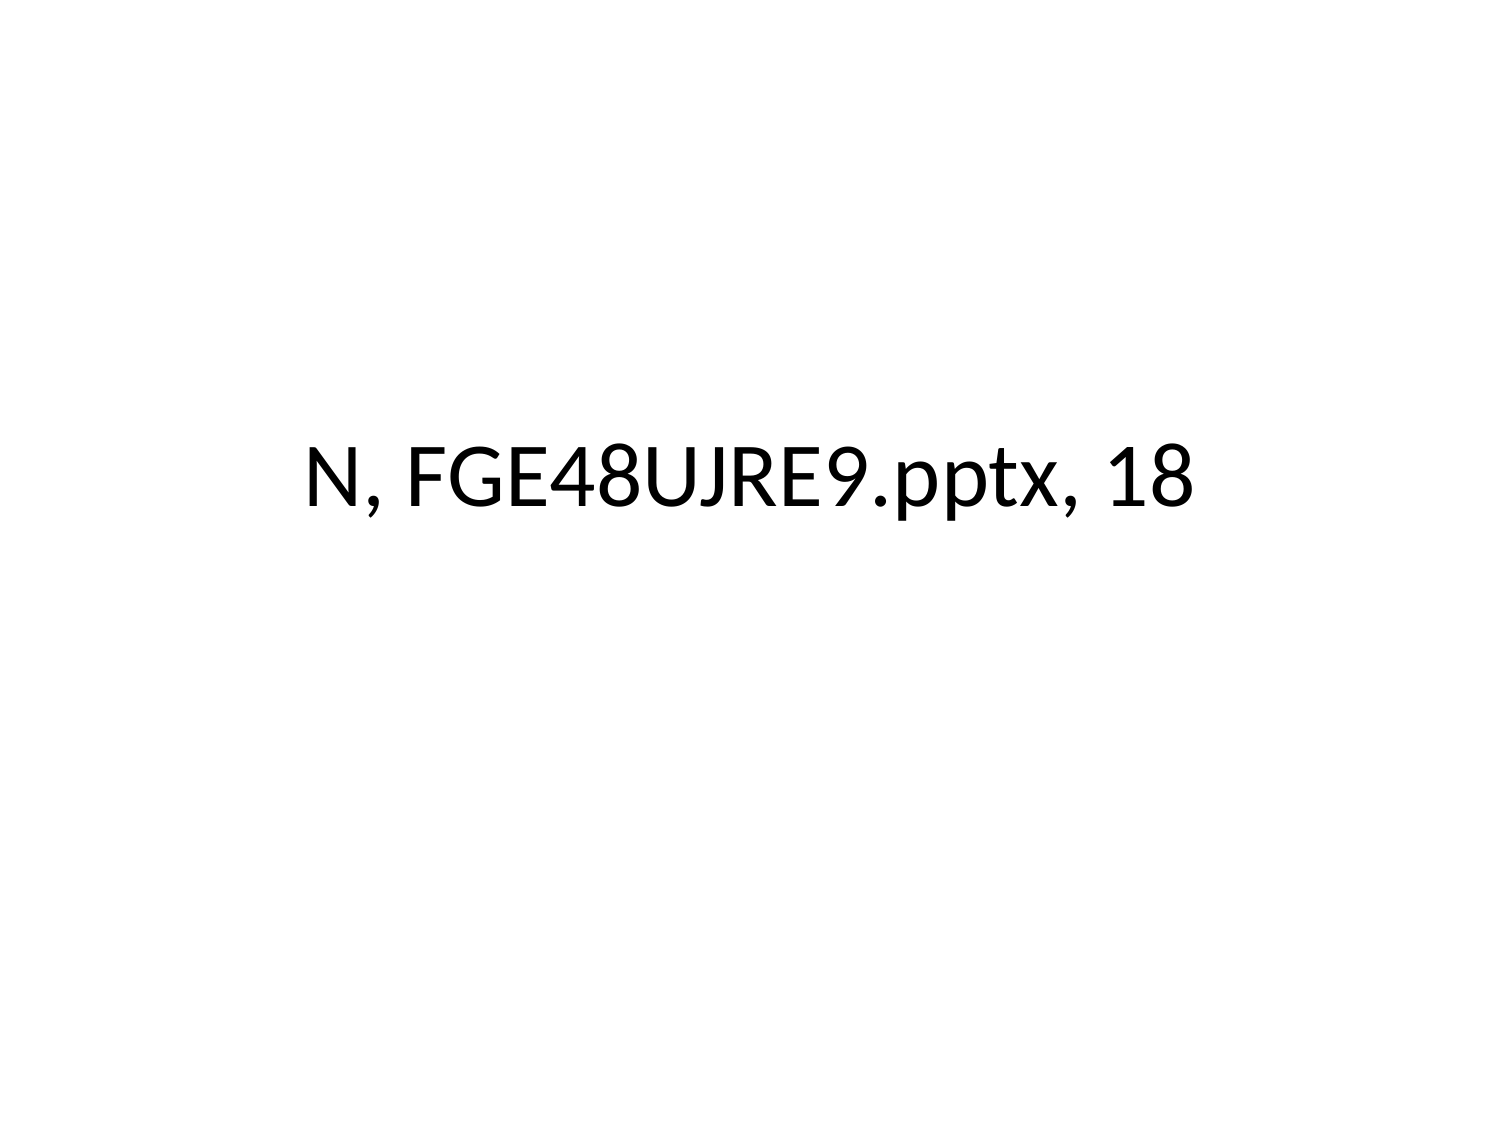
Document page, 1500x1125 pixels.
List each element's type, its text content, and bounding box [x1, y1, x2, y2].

title N, FGE48UJRE9.pptx, 18 [112, 349, 1388, 591]
